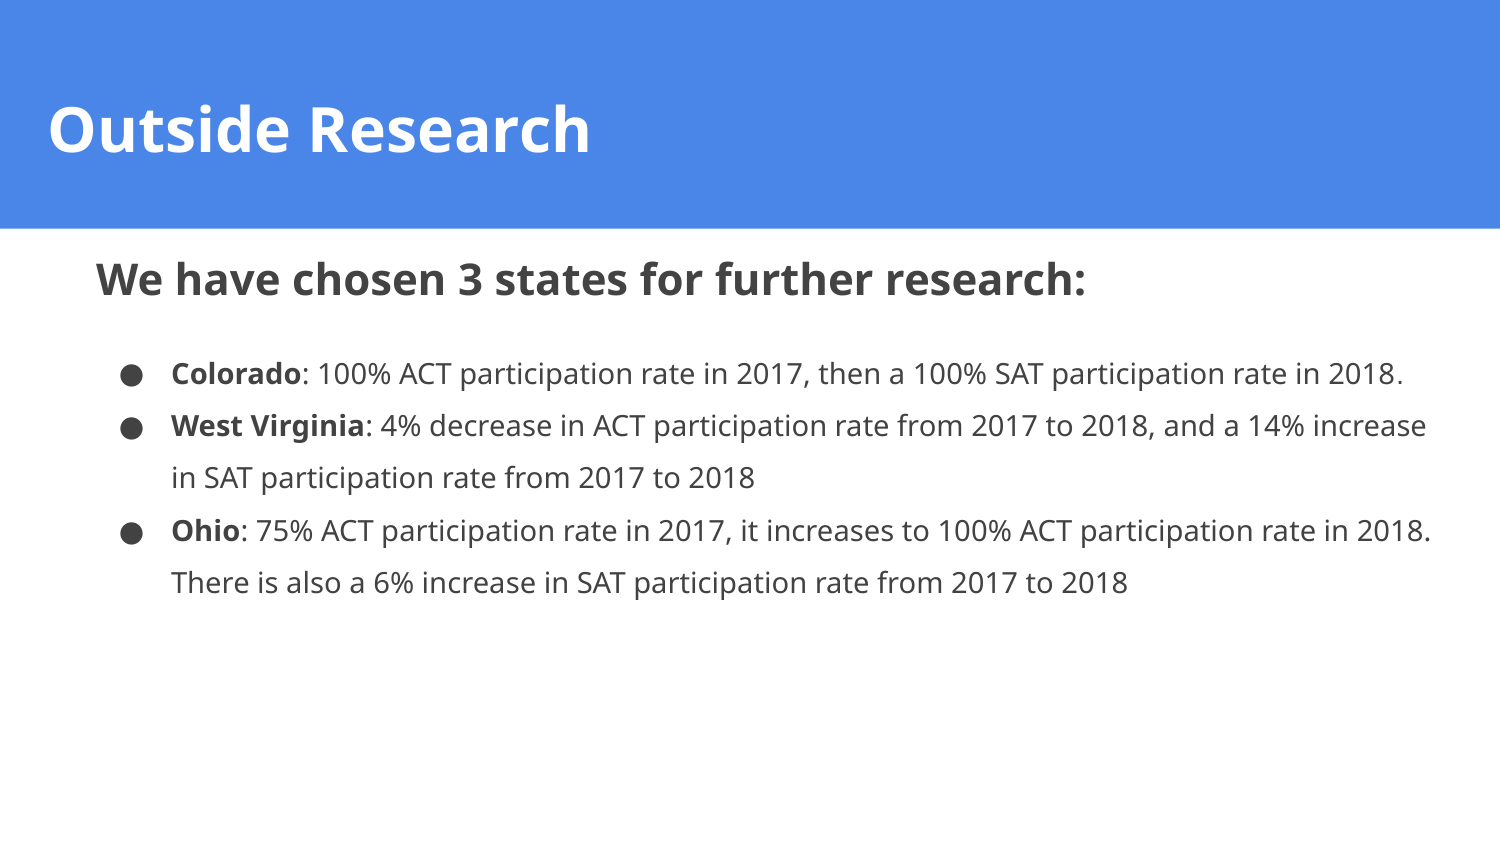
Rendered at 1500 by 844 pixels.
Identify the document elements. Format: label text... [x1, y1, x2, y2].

title Outside Research [0, 0, 1500, 229]
list We have chosen 3 states for further research: Colorado: 100% ACT participation rate in 2017, then a 100% SAT participation rate in 2018. West Virginia: 4% decrease in ACT participation rate from 2017 to 2018, and a 14% increase in SAT participation rate from 2017 to 2018 Ohio: 75% ACT participation rate in 2017, it increases to 100% ACT participation rate in 2018. There is also a 6% increase in SAT participation rate from 2017 to 2018 [81, 228, 1460, 844]
